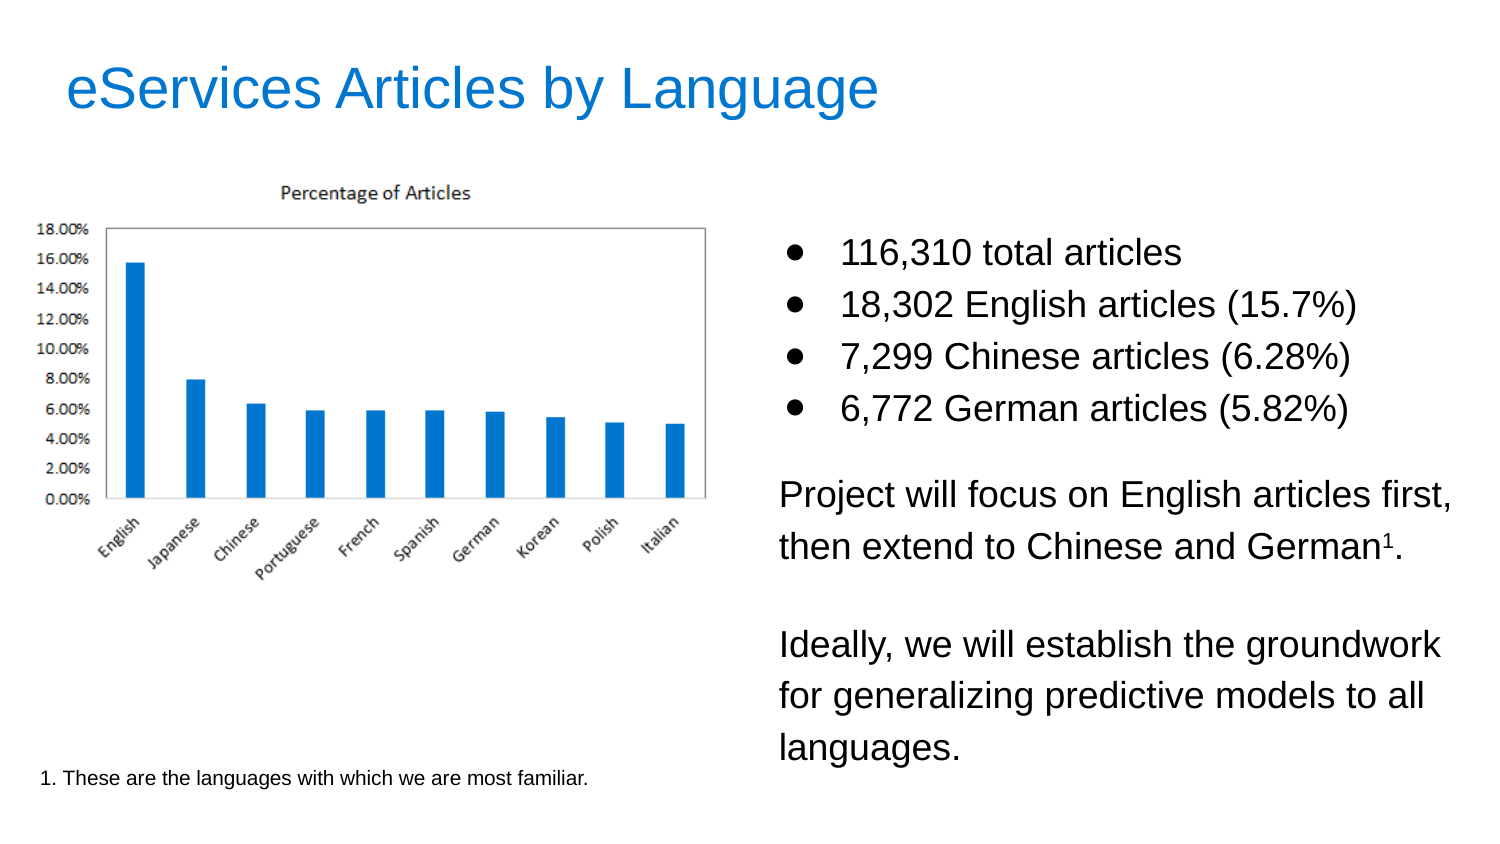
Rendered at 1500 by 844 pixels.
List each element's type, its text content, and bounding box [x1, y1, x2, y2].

text_box Project will focus on English articles first, then extend to Chinese and German1. Ideally, we will establish the groundwork for generalizing predictive models to all languages. [763, 448, 1477, 773]
list 116,310 total articles 18,302 English articles (15.7%) 7,299 Chinese articles (6.28%) 6,772 German articles (5.82%) [750, 206, 1477, 401]
picture [24, 166, 725, 597]
text_box 1. These are the languages with which we are most familiar. [24, 749, 689, 820]
title eServices Articles by Language [51, 24, 922, 192]
